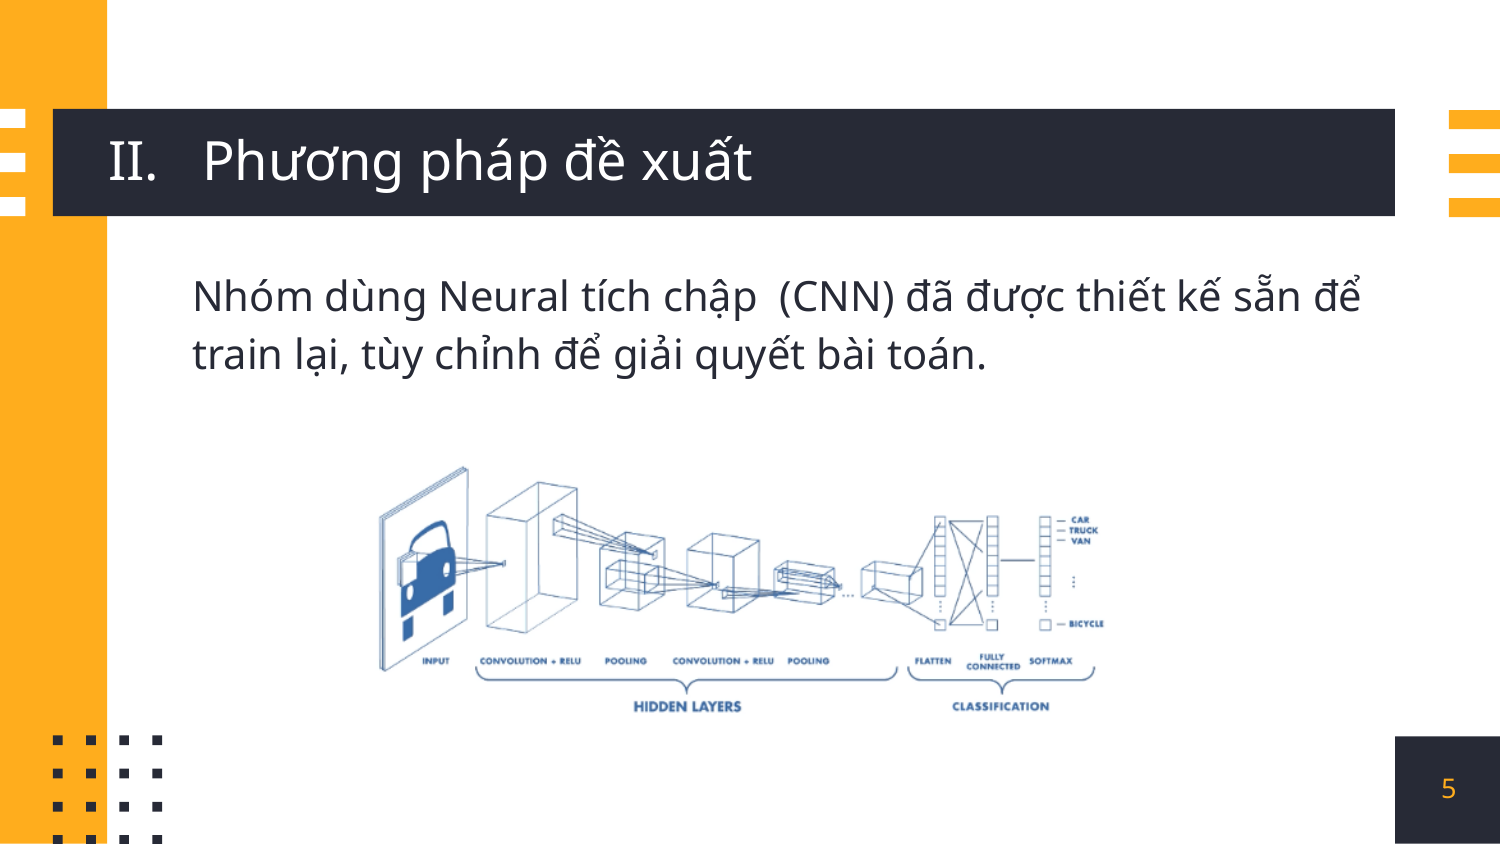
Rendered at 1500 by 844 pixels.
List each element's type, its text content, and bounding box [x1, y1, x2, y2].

slide_number 5 [1395, 736, 1500, 844]
title Phương pháp đề xuất [108, 108, 1396, 217]
list Nhóm dùng Neural tích chập (CNN) đã được thiết kế sẵn để train lại, tùy chỉnh để giải quyết bài toán. [192, 262, 1396, 763]
picture [368, 395, 1135, 737]
